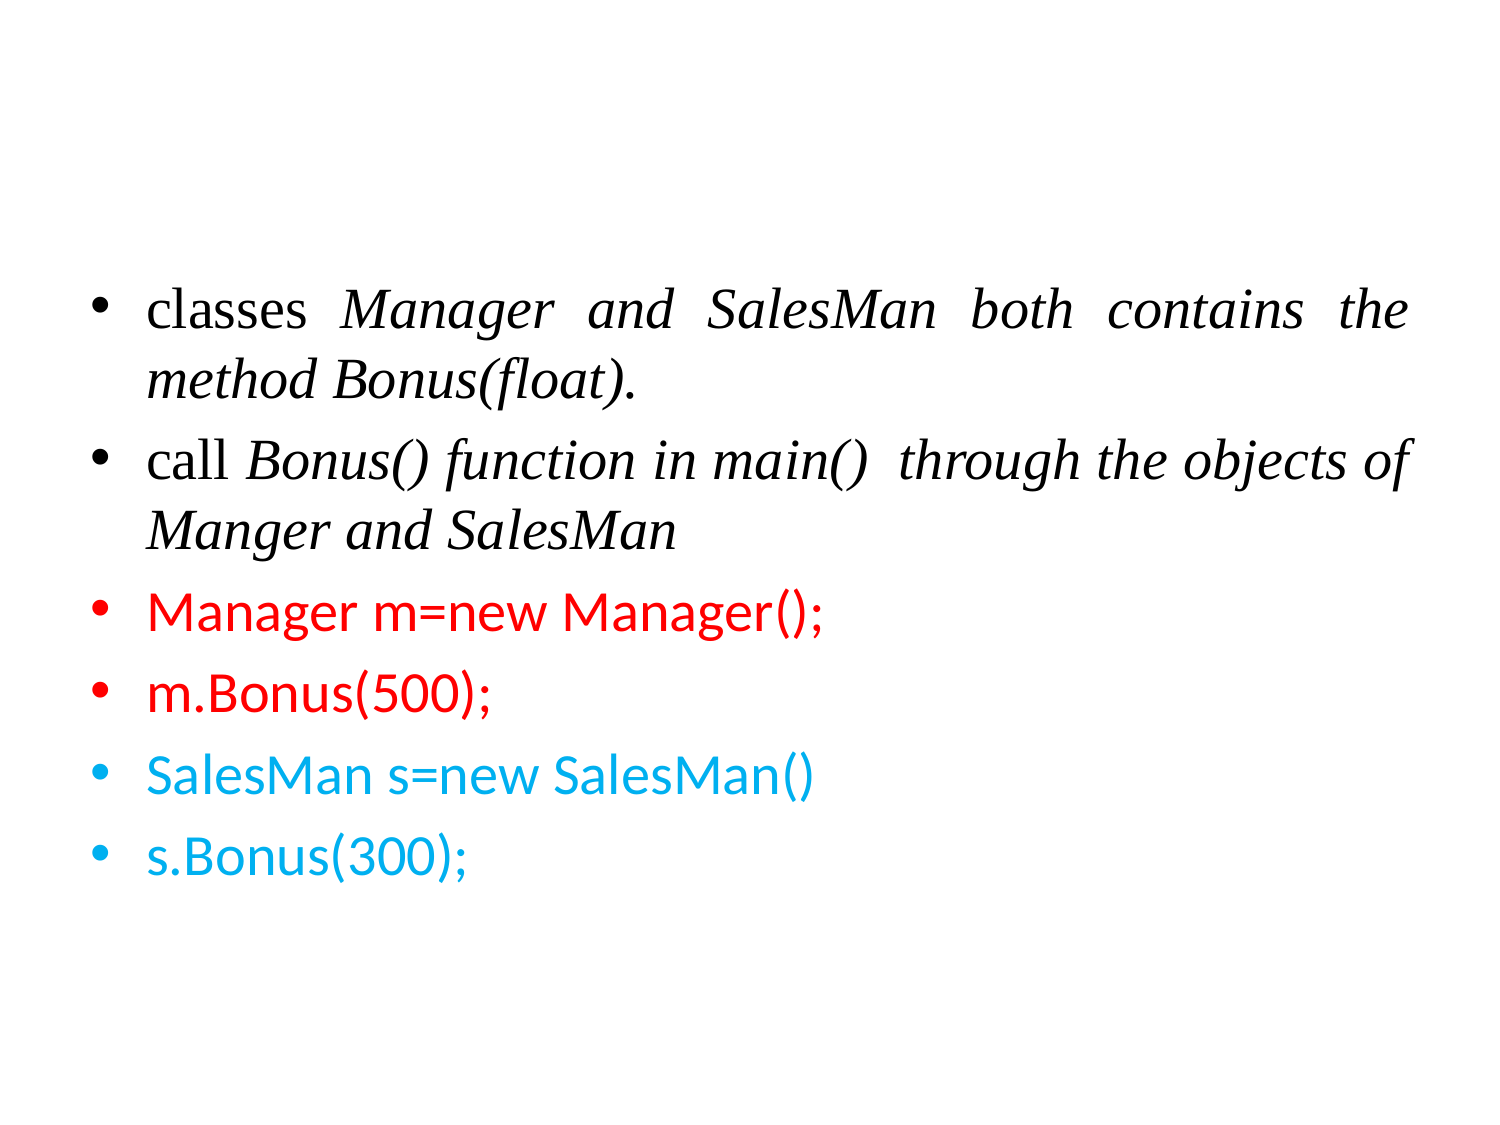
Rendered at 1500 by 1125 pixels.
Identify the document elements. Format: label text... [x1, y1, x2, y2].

list classes Manager and SalesMan both contains the method Bonus(float). call Bonus() function in main() through the objects of Manger and SalesMan Manager m=new Manager(); m.Bonus(500); SalesMan s=new SalesMan() s.Bonus(300); [75, 262, 1425, 1005]
